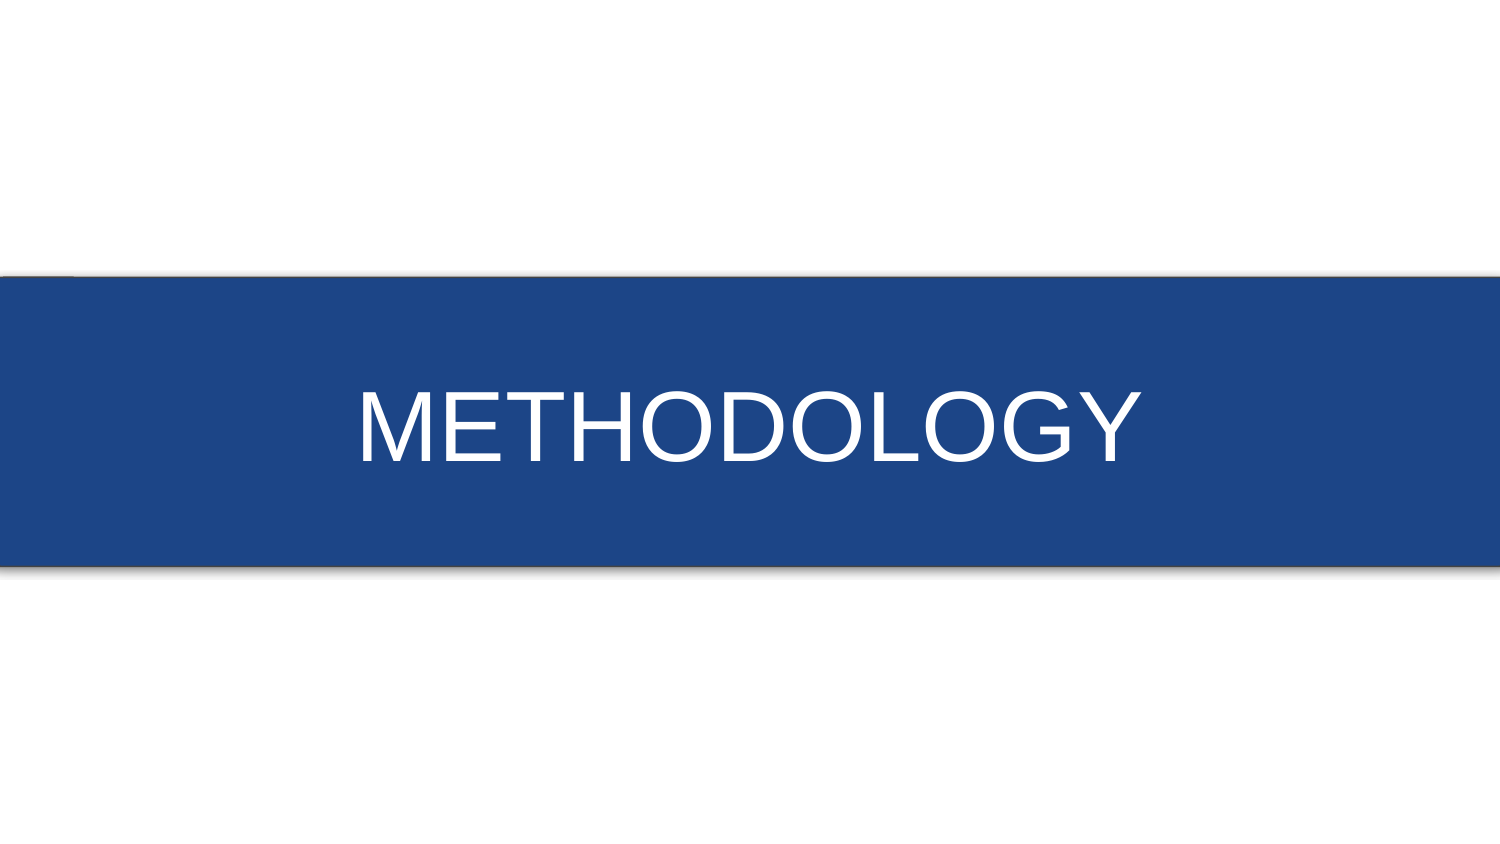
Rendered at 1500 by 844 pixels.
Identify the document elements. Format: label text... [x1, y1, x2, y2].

text_box METHODOLOGY [0, 277, 1500, 567]
